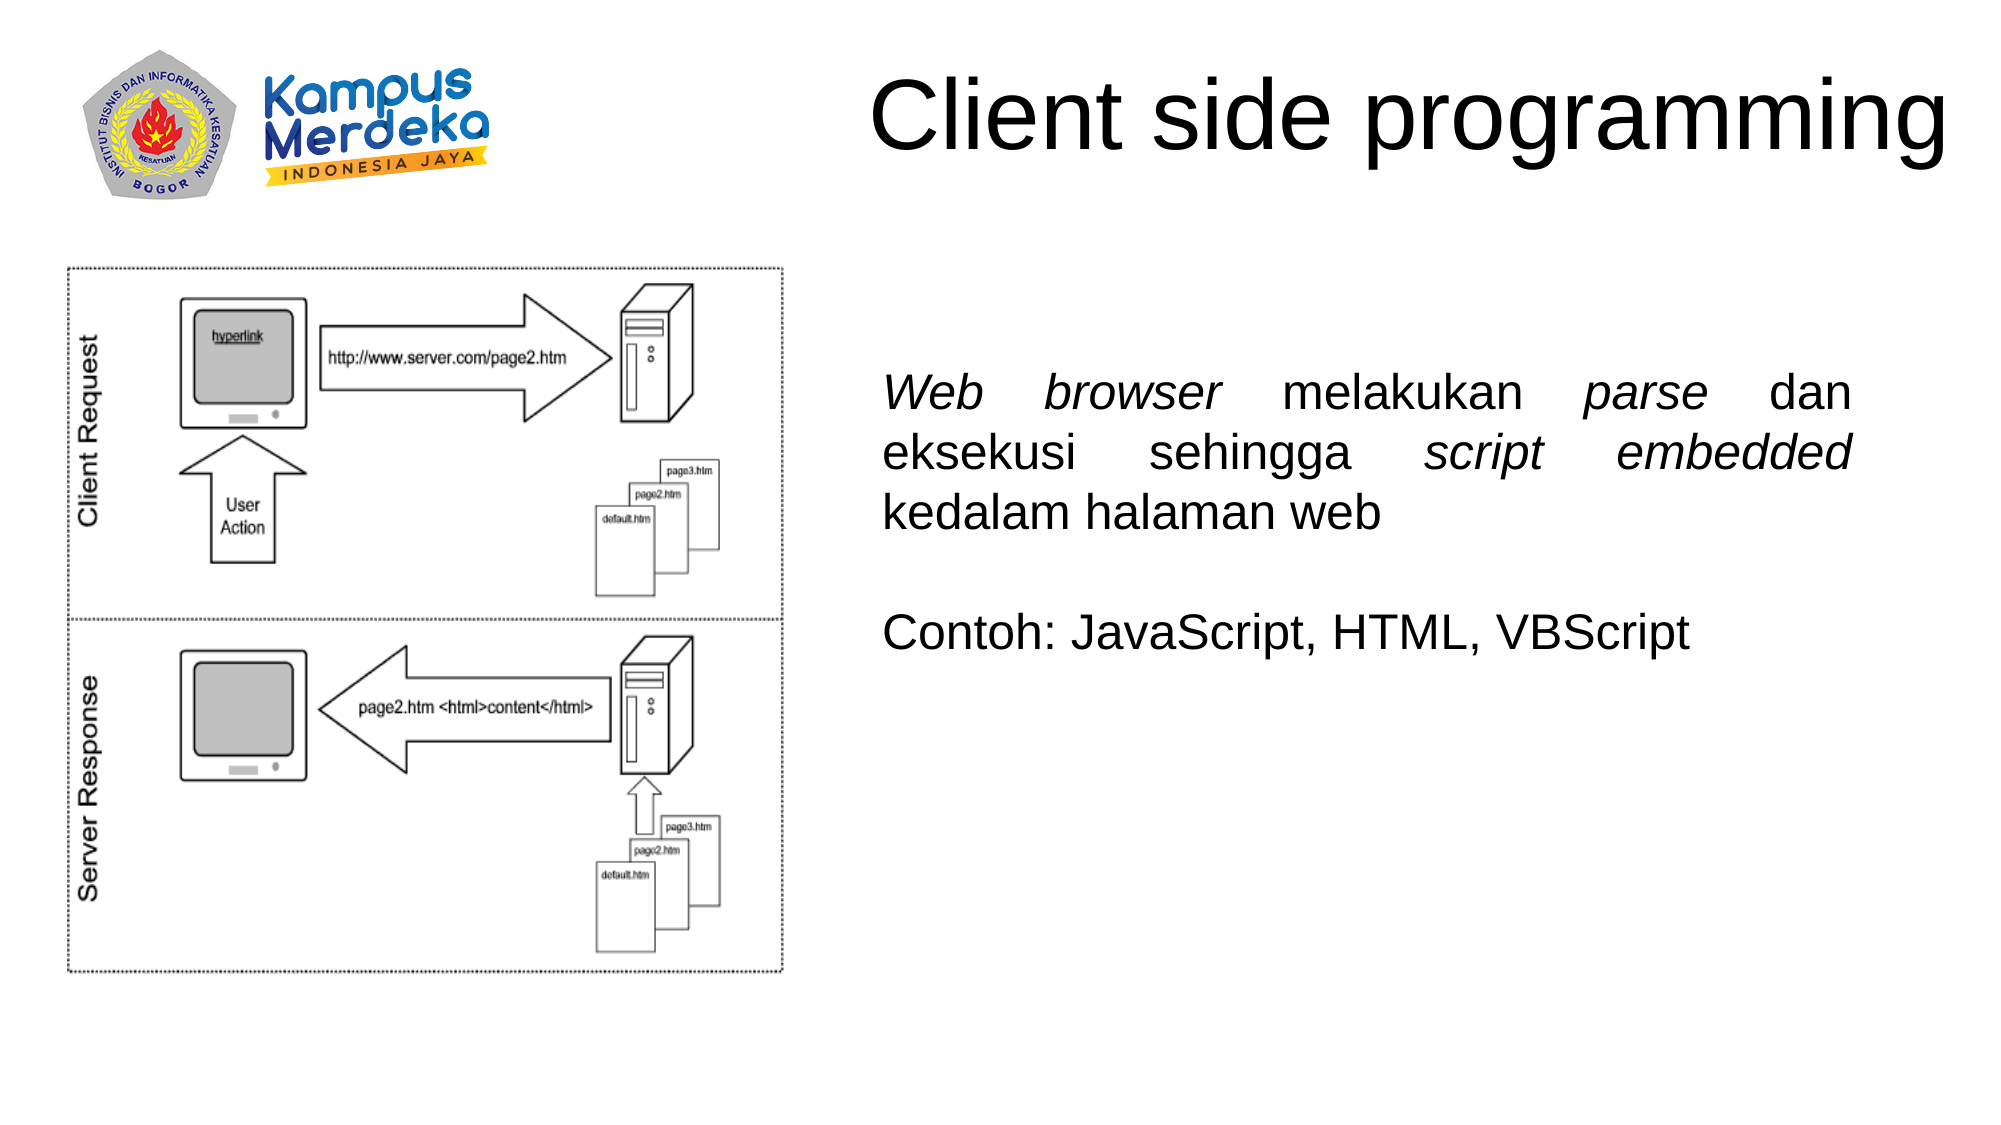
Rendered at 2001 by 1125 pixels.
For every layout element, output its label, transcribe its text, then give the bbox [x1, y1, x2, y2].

picture [80, 47, 238, 55]
text_box Web browser melakukan parse dan eksekusi sehingga script embedded kedalam halaman web Contoh: JavaScript, HTML, VBScript [867, 352, 1868, 667]
list Client side programming [67, 55, 1966, 200]
picture [62, 262, 788, 977]
